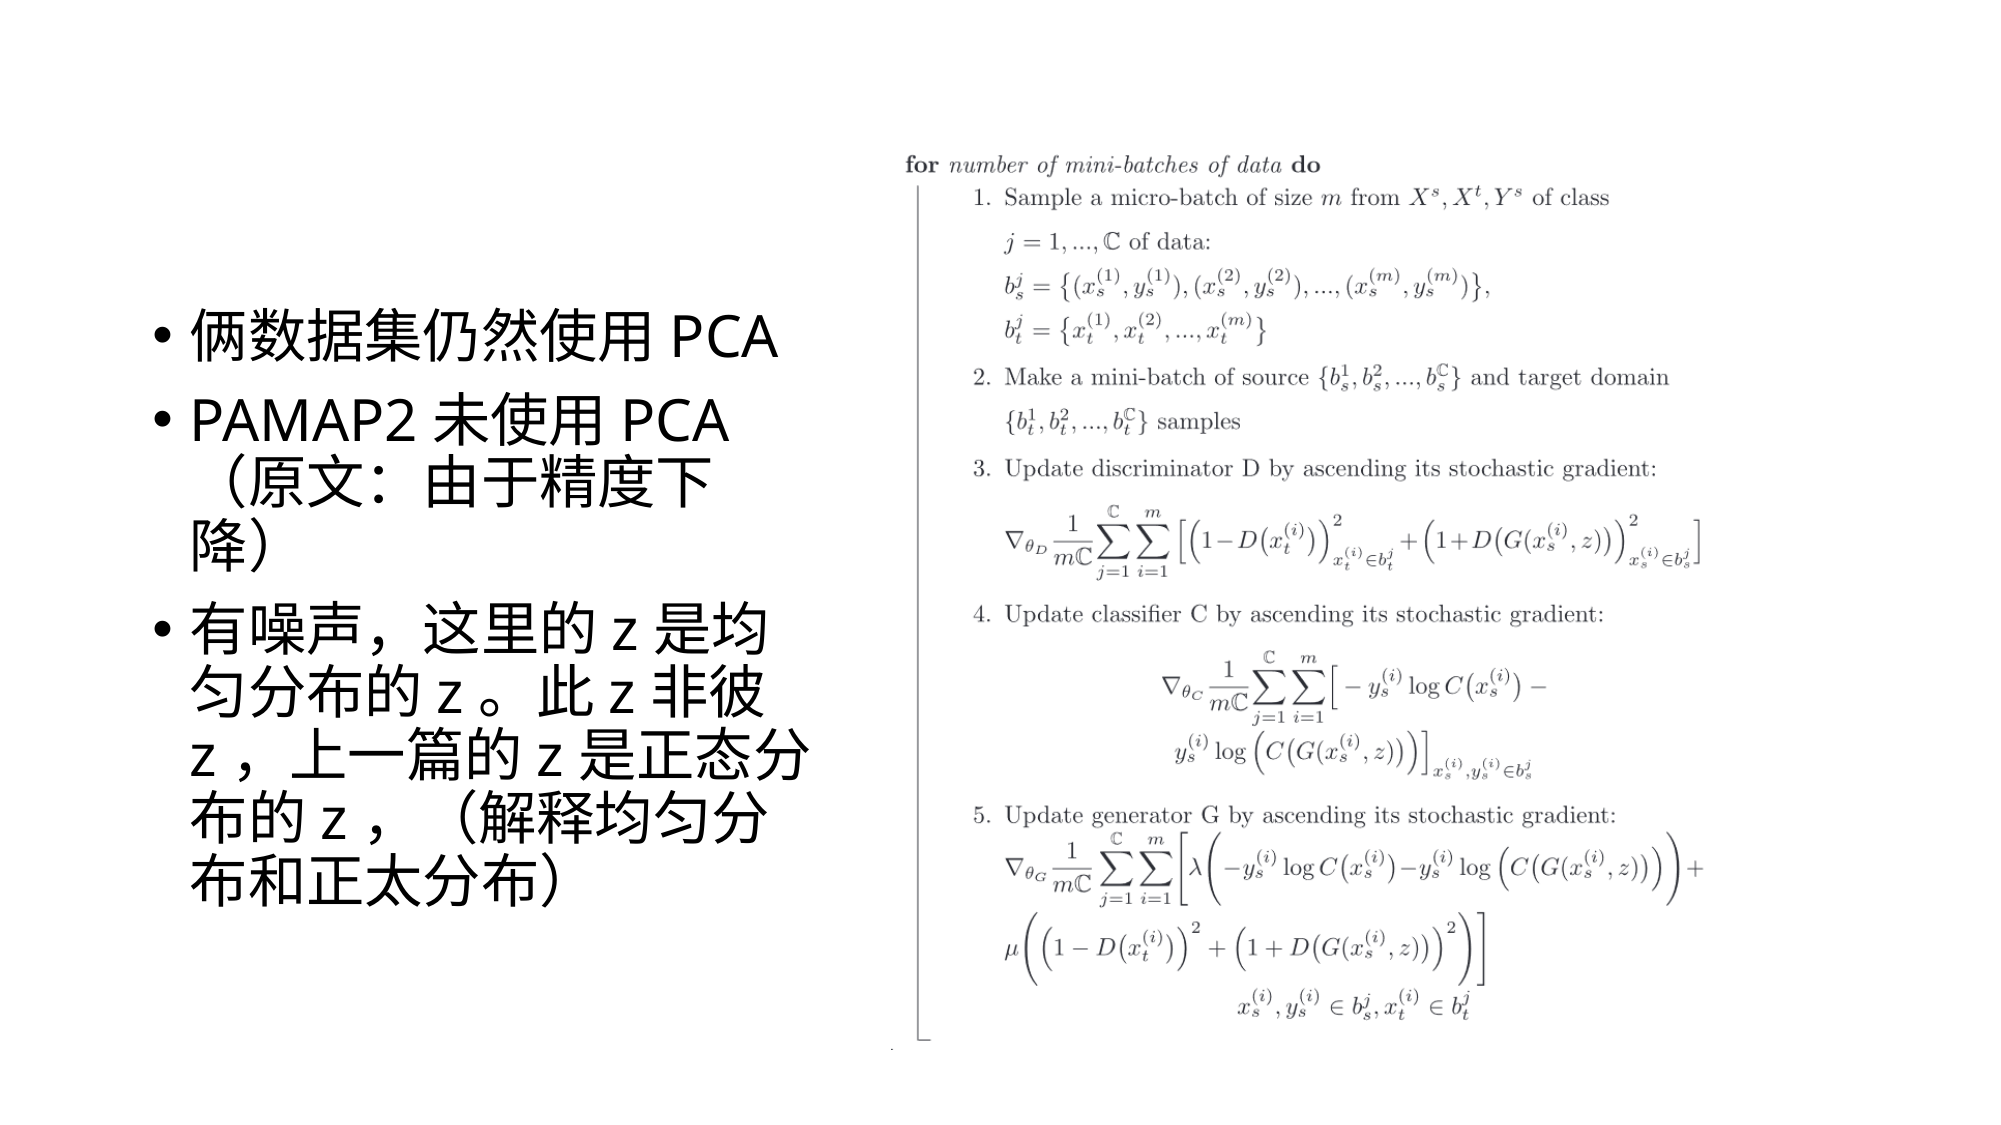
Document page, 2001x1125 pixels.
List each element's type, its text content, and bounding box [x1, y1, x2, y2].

list 俩数据集仍然使用PCA PAMAP2未使用PCA（原文：由于精度下降） 有噪声，这里的z是均匀分布的z。此z非彼z，上一篇的z是正态分布的z，（解释均匀分布和正太分布） [137, 299, 839, 1014]
picture [891, 145, 1743, 1052]
